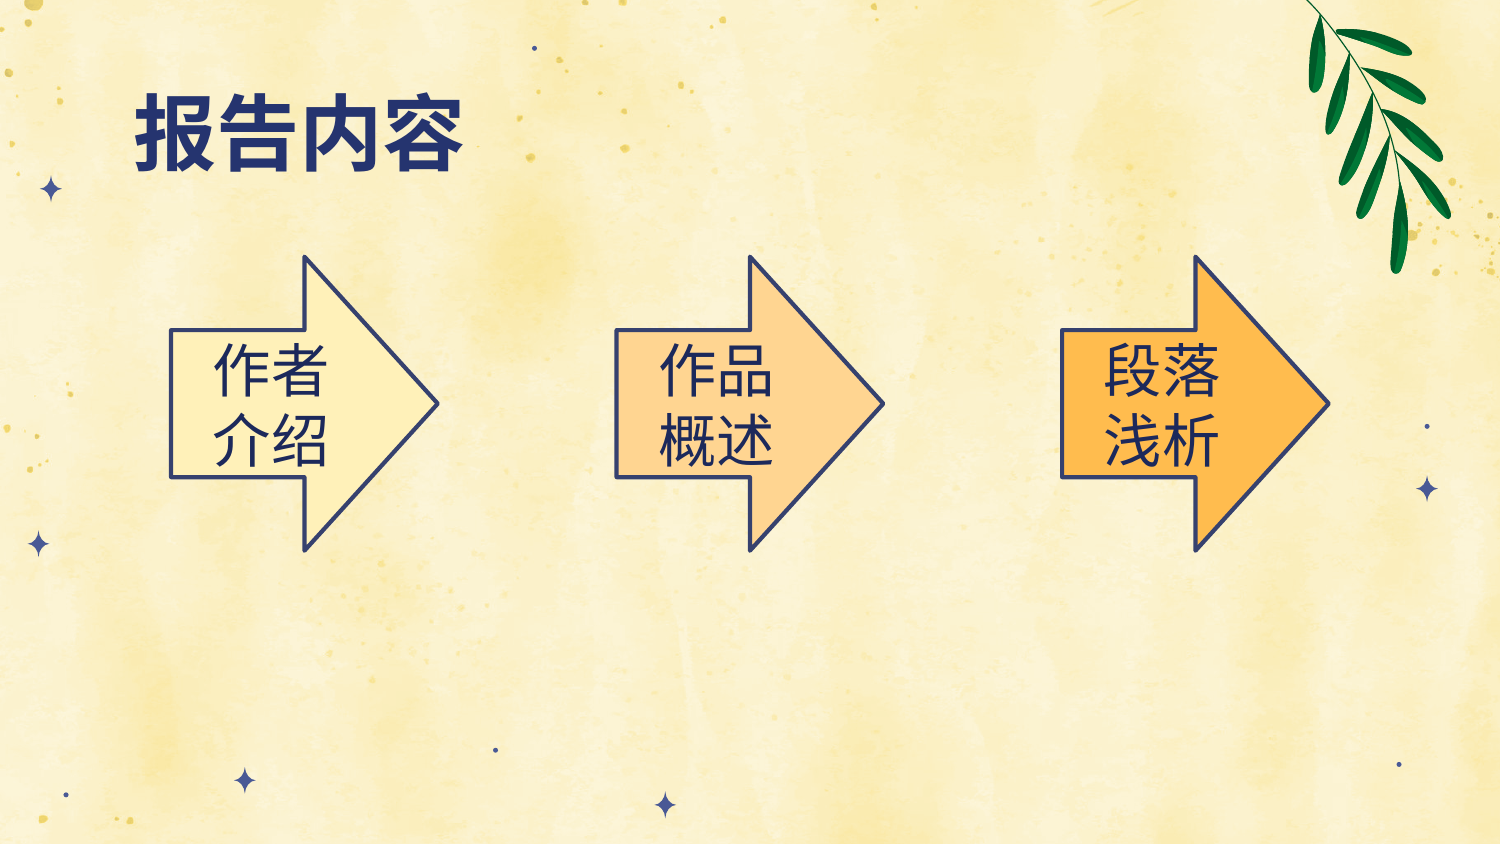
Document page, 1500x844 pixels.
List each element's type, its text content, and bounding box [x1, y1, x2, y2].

title 报告内容 [118, 88, 1382, 174]
text_box 作者介绍 [168, 254, 440, 553]
text_box 段落浅析 [1060, 254, 1331, 553]
text_box 作品概述 [614, 254, 885, 553]
